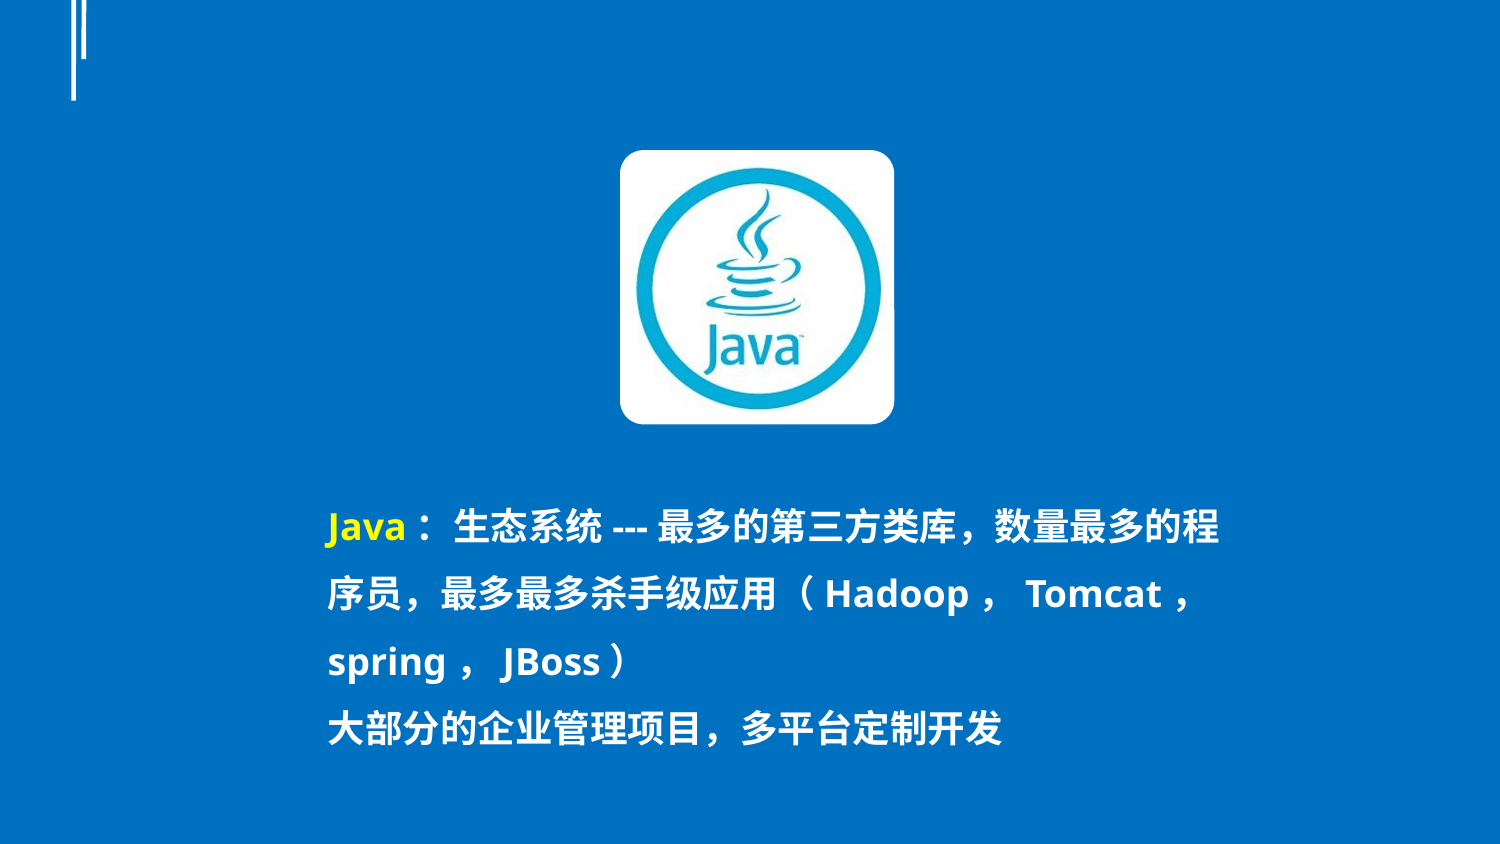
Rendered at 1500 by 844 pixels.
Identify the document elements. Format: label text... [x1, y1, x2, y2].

text_box Java：生态系统---最多的第三方类库，数量最多的程序员，最多最多杀手级应用（Hadoop，Tomcat，spring，JBoss） 大部分的企业管理项目，多平台定制开发 [312, 472, 1247, 758]
picture [619, 149, 895, 425]
